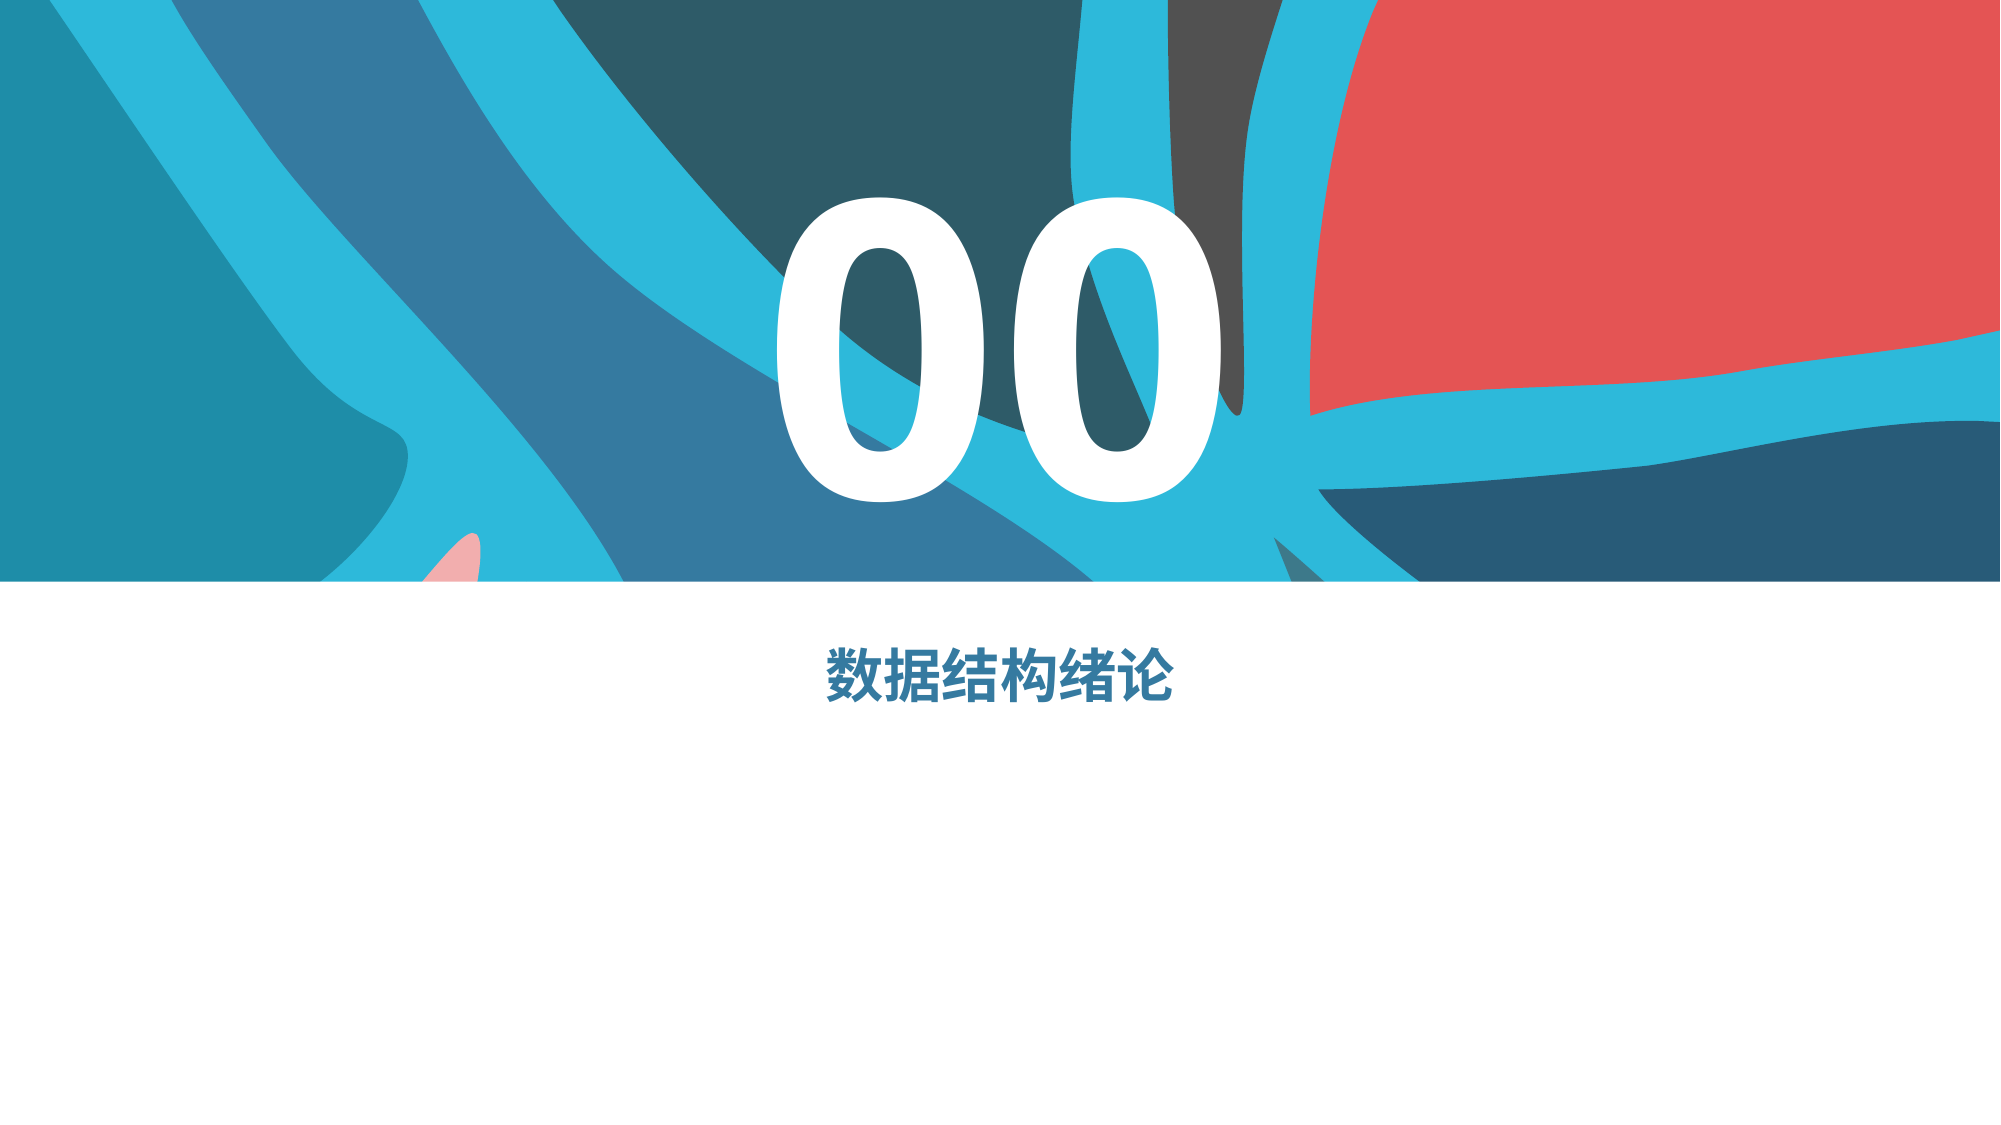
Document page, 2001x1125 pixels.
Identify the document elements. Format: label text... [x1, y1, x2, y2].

list 00 [735, 147, 1265, 582]
list 数据结构绪论 [364, 630, 1636, 727]
